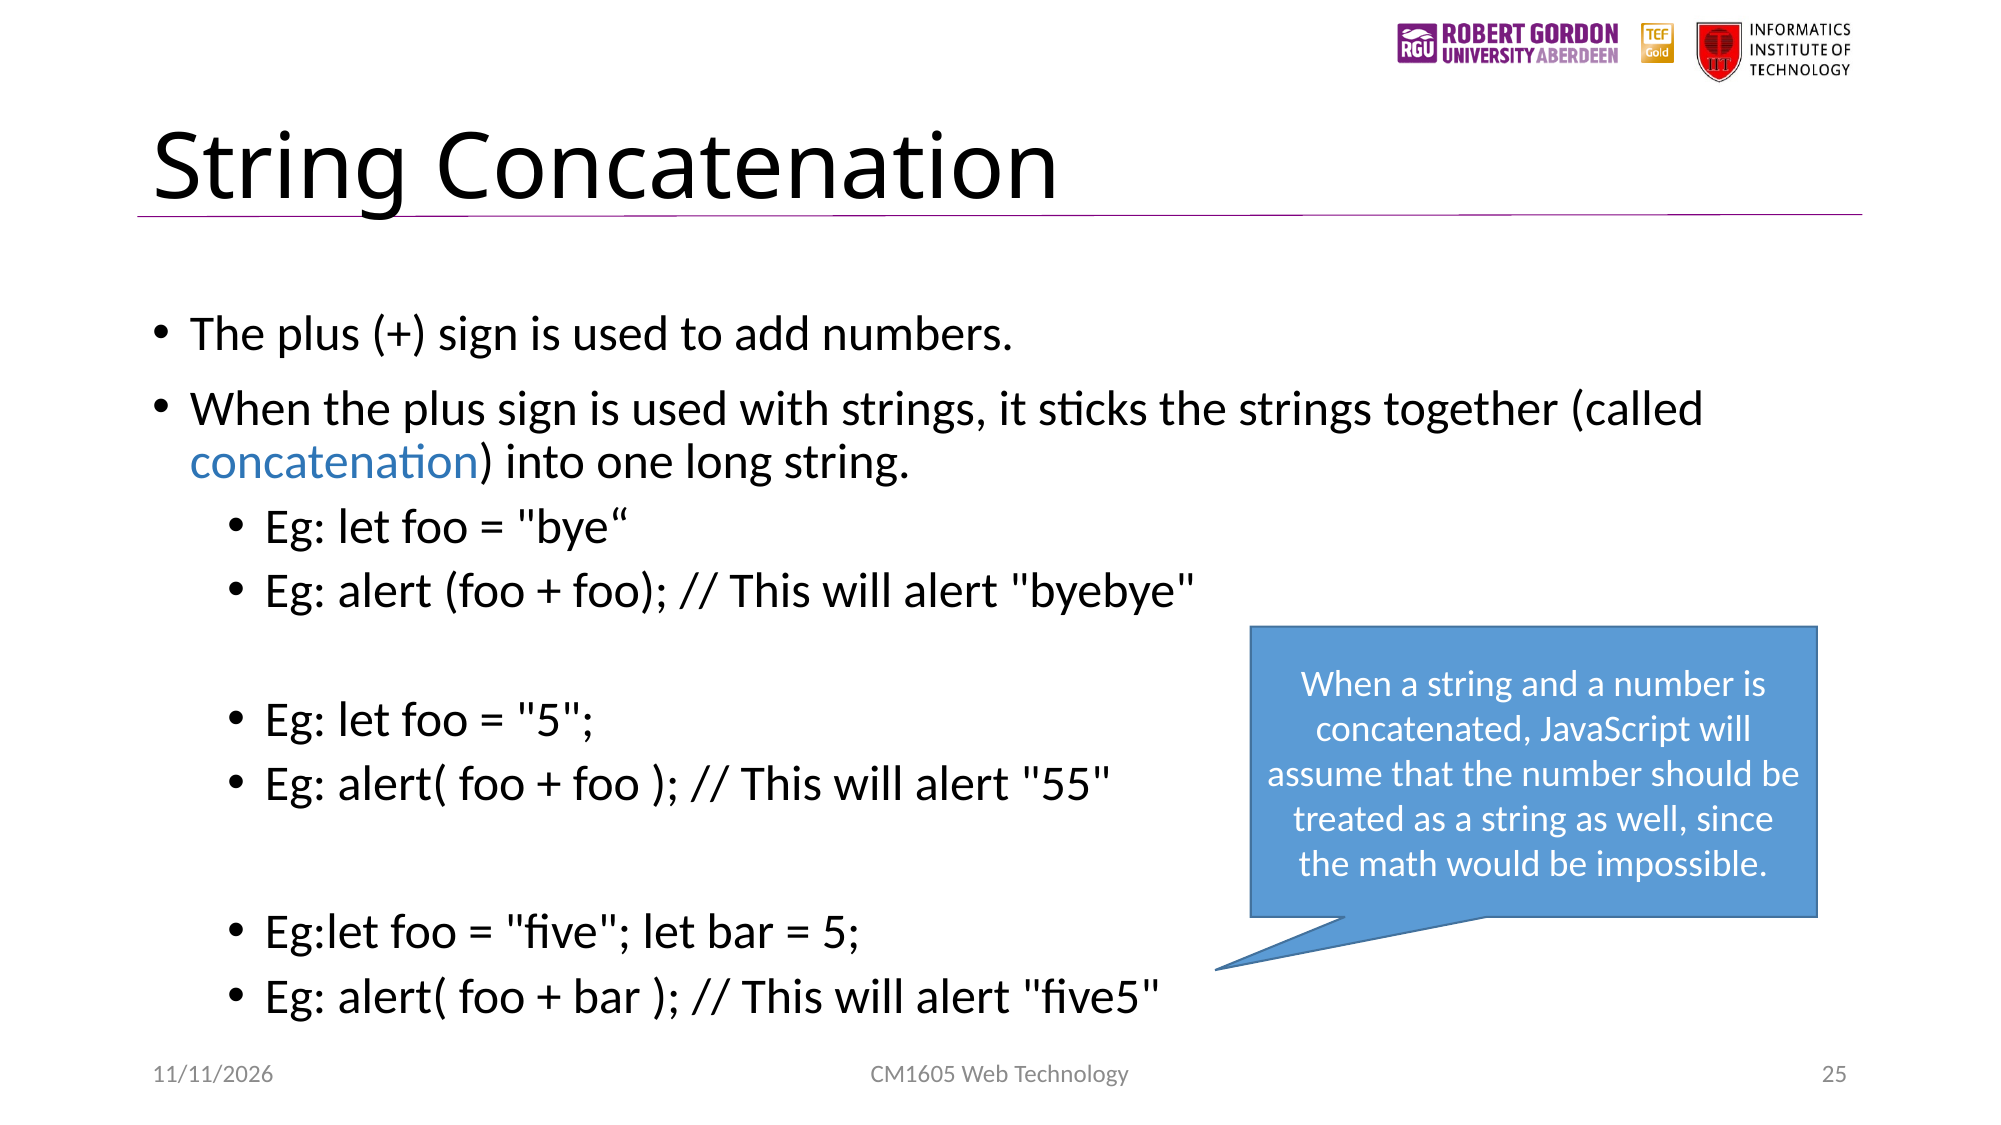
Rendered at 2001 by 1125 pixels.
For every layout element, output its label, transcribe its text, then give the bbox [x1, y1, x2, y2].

footer CM1605 Web Technology [662, 1042, 1338, 1103]
list The plus (+) sign is used to add numbers. When the plus sign is used with strings, it sticks the strings together (called concatenation) into one long string. Eg: let foo = "bye“ Eg: alert (foo + foo); // This will alert "byebye" Eg: let foo = "5"; Eg: alert( foo + foo ); // This will alert "55" Eg:let foo = "five"; let bar = 5; Eg: alert( foo + bar ); // This will alert "five5" [137, 299, 1863, 1014]
slide_number 25 [1412, 1042, 1863, 1103]
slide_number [137, 1042, 588, 1103]
text_box When a string and a number is concatenated, JavaScript will assume that the number should be treated as a string as well, since the math would be impossible. [1214, 625, 1818, 972]
picture [1388, 5, 1863, 59]
title String Concatenation [137, 59, 1863, 278]
